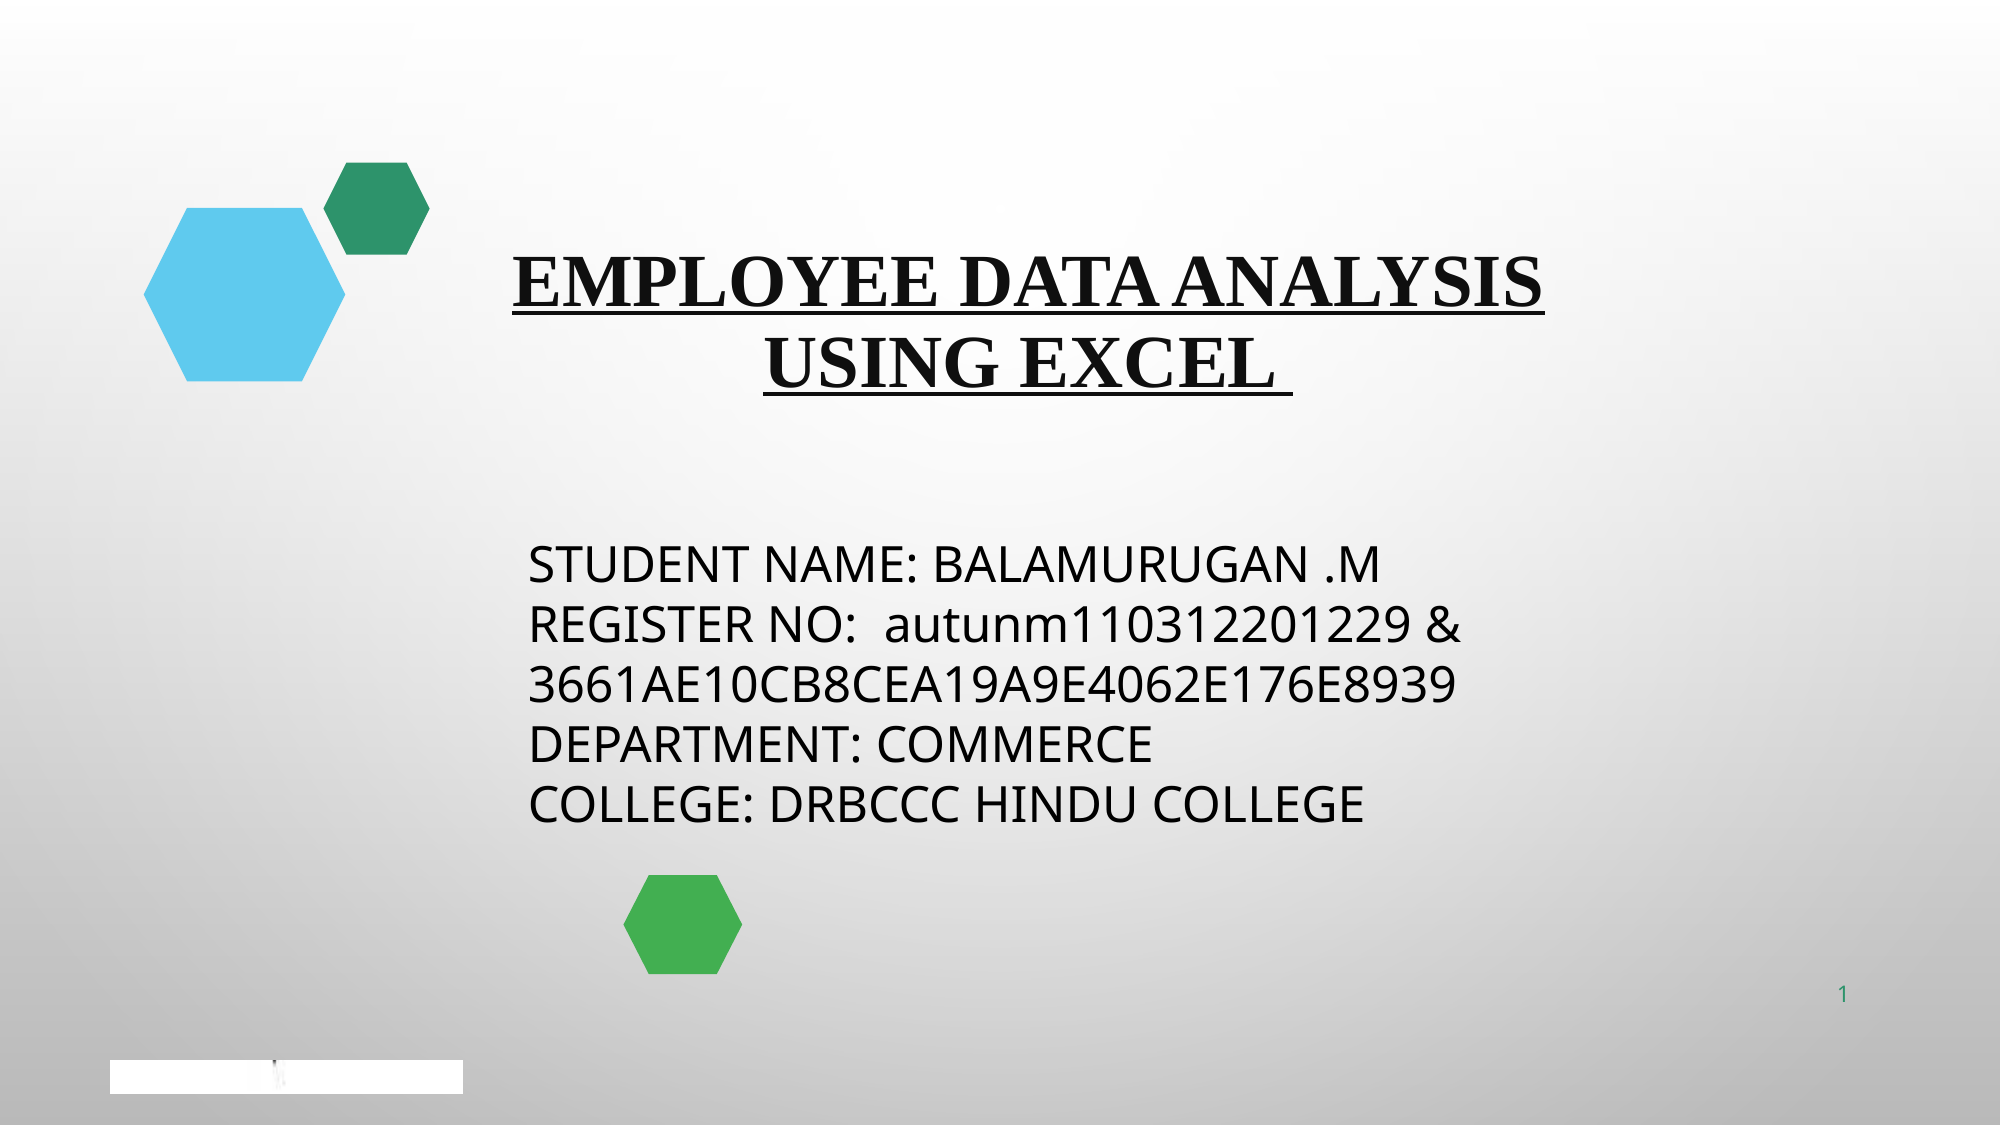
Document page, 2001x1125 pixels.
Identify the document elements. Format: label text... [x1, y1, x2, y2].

text_box [623, 900, 743, 975]
slide_number 1 [1724, 900, 1851, 1125]
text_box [143, 162, 430, 382]
text_box STUDENT NAME: BALAMURUGAN .M REGISTER NO: autunm110312201229 & 3661AE10CB8CEA19A9E4062E176E8939 DEPARTMENT: COMMERCE COLLEGE: DRBCCC HINDU COLLEGE [513, 524, 1926, 900]
title Employee Data Analysis using Excel [0, 238, 1584, 494]
picture [0, 0, 2000, 1125]
